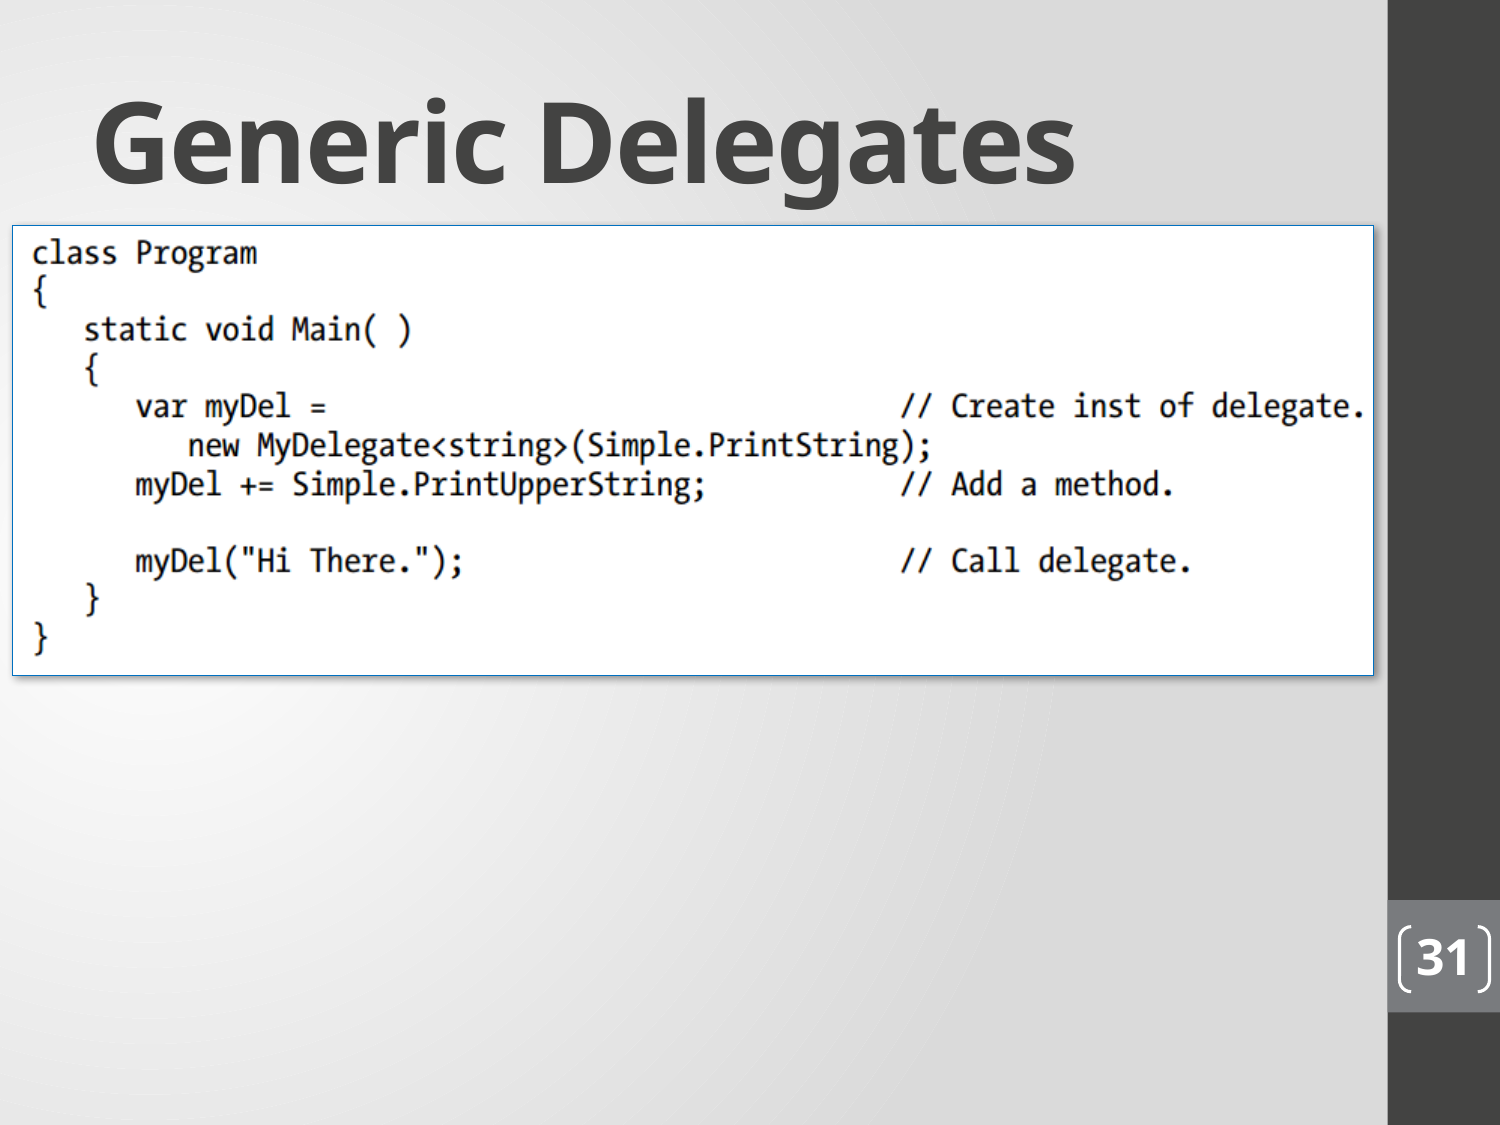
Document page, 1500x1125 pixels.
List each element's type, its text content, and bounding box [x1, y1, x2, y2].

title Generic Delegates [75, 45, 1325, 222]
slide_number 31 [1397, 925, 1492, 994]
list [11, 224, 1374, 677]
